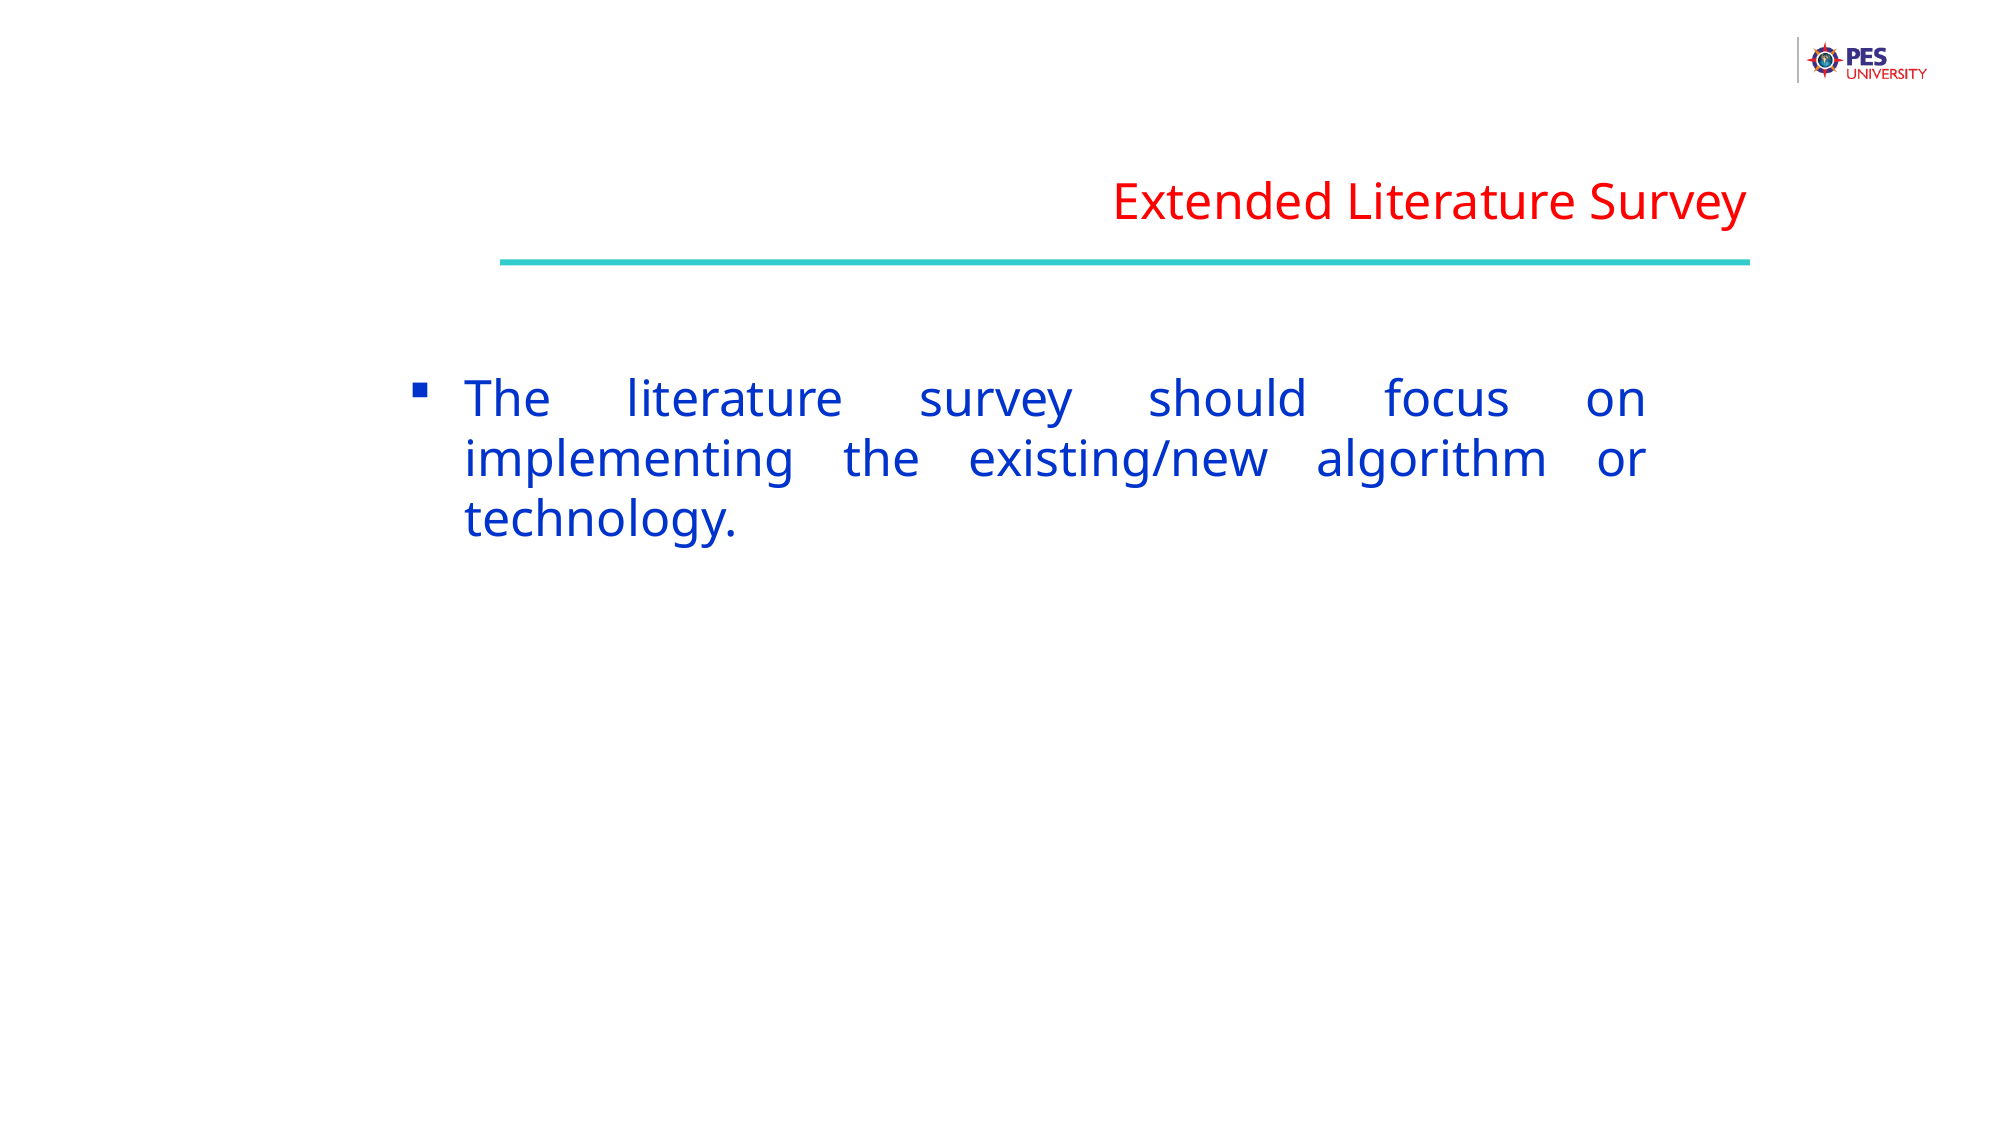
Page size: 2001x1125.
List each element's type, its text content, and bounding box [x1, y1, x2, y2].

text_box [500, 259, 1750, 266]
text_box Extended Literature Survey [474, 162, 1763, 238]
picture [1806, 41, 1927, 79]
text_box The literature survey should focus on implementing the existing/new algorithm or technology. [337, 358, 1663, 1050]
